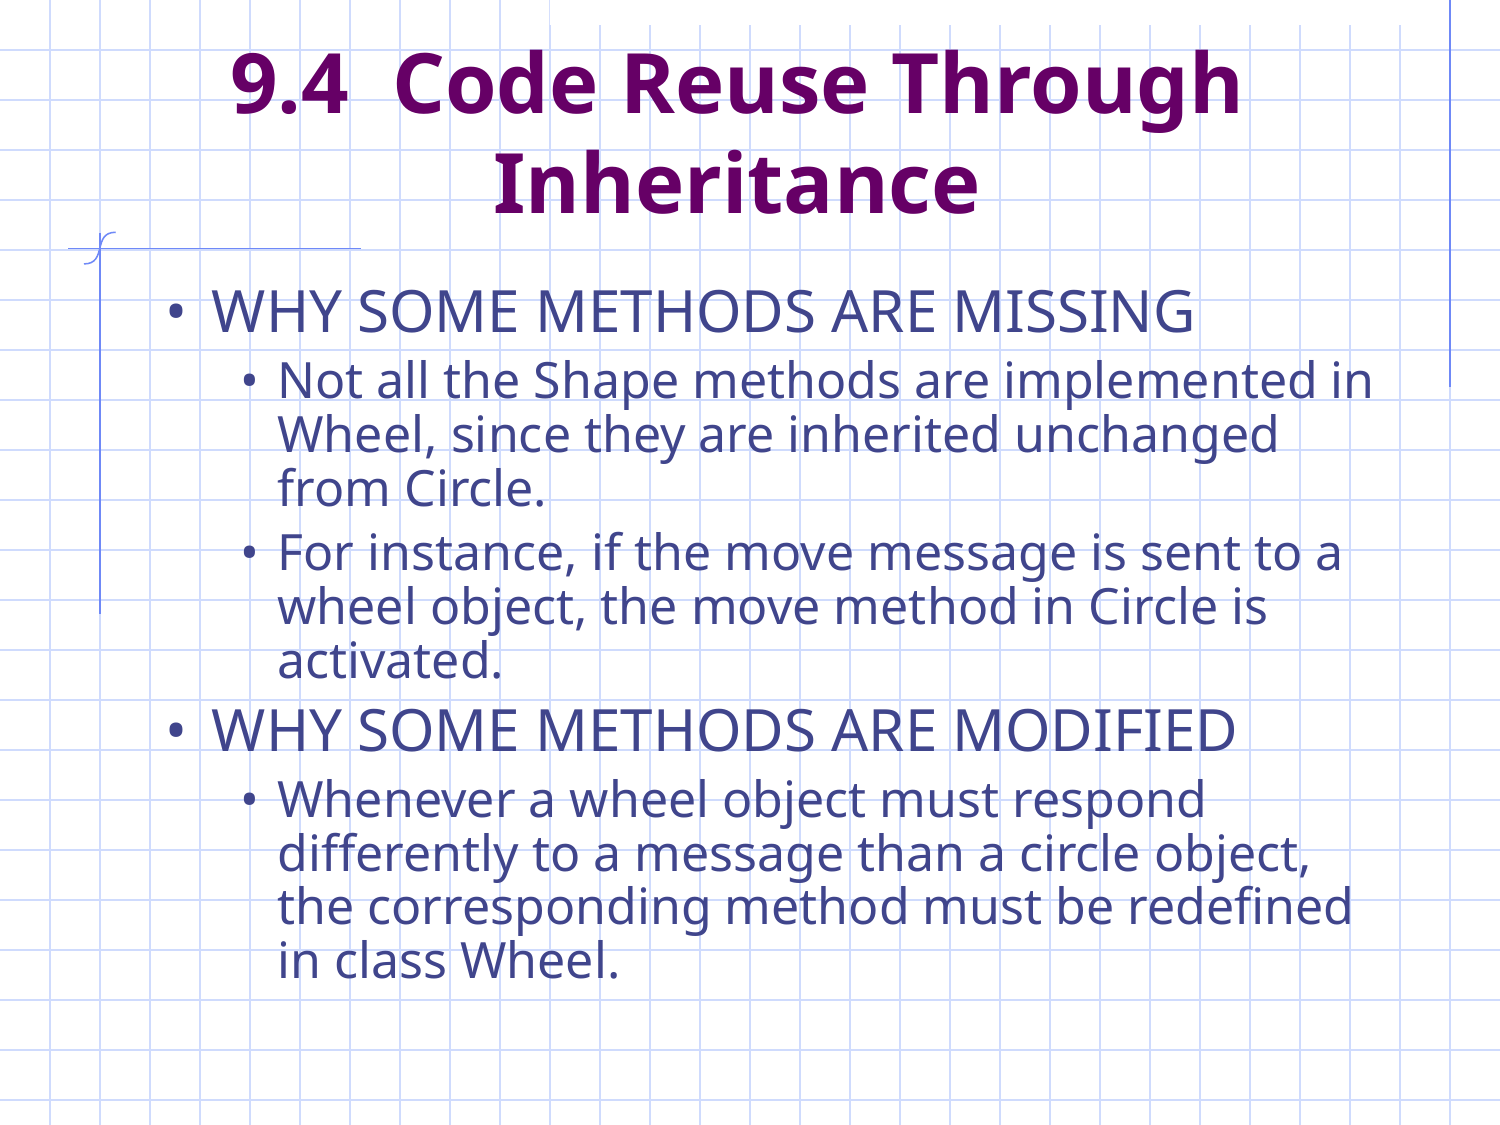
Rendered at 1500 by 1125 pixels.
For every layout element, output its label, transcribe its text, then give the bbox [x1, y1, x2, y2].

list WHY SOME METHODS ARE MISSING Not all the Shape methods are implemented in Wheel, since they are inherited unchanged from Circle. For instance, if the move message is sent to a wheel object, the move method in Circle is activated. WHY SOME METHODS ARE MODIFIED Whenever a wheel object must respond differently to a message than a circle object, the corresponding method must be redefined in class Wheel. [75, 275, 1413, 1063]
title 9.4 Code Reuse Through Inheritance [99, 50, 1375, 238]
